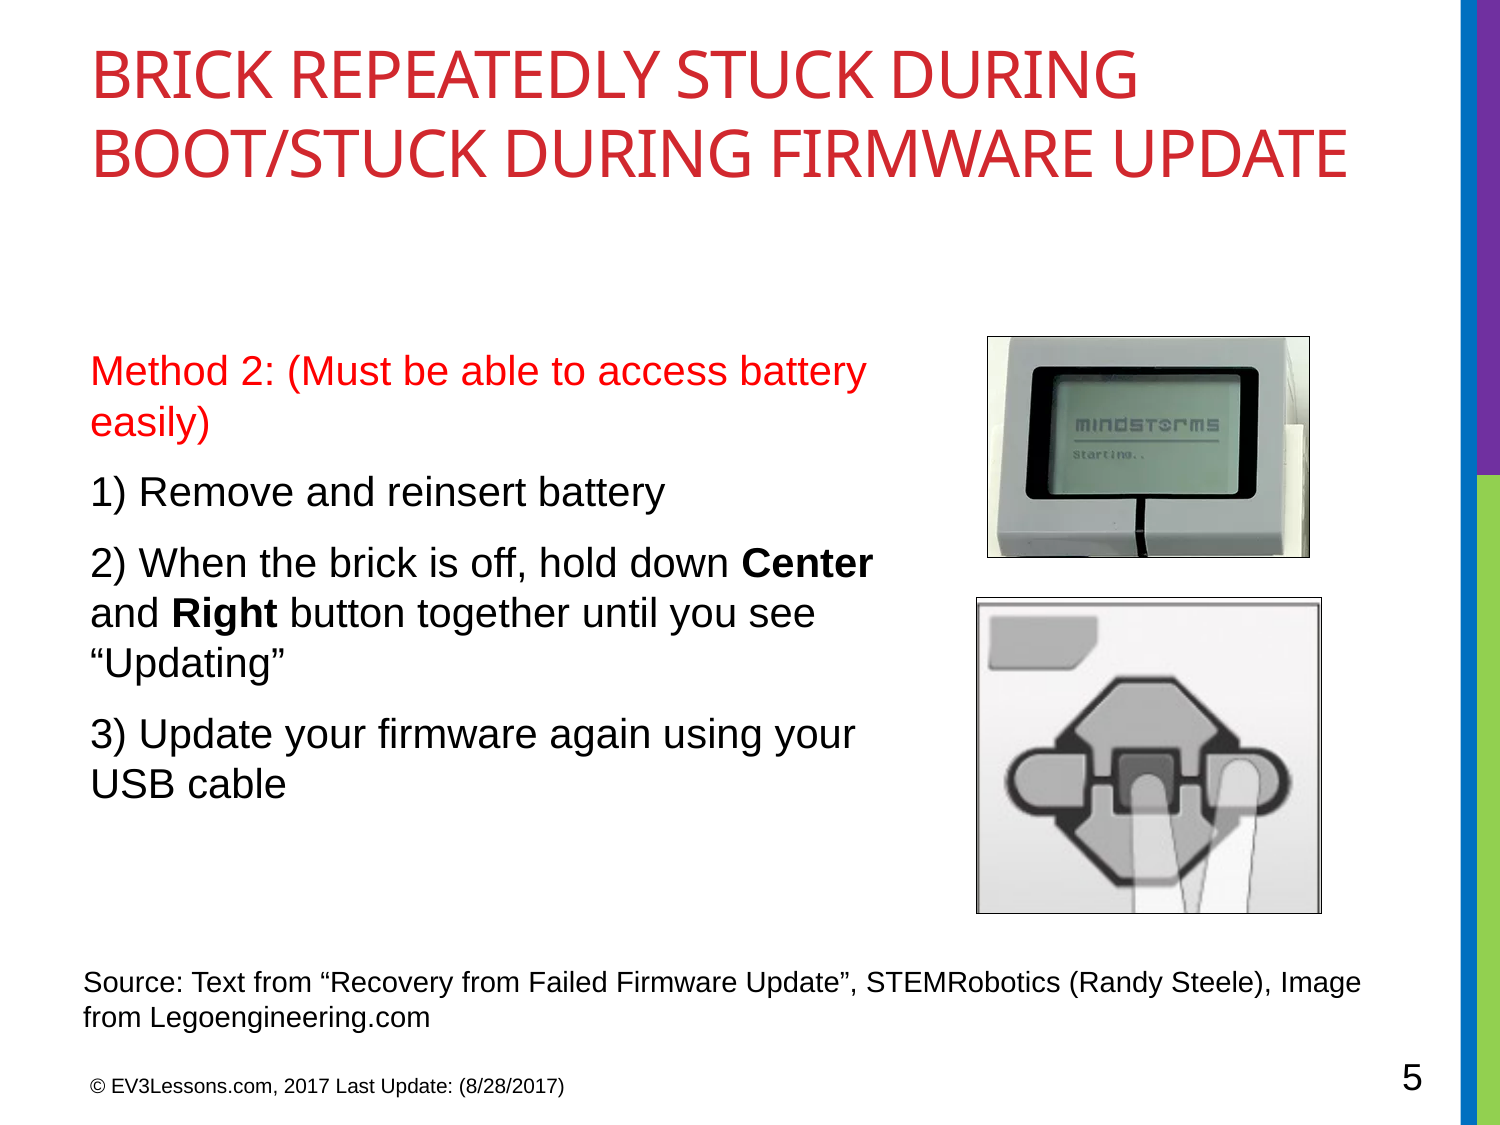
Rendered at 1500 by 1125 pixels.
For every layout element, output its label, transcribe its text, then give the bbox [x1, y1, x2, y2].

text_box Source: Text from “Recovery from Failed Firmware Update”, STEMRobotics (Randy Steele), Image from Legoengineering.com [68, 956, 1390, 1087]
title BRICK REPEATEDLY STUCK DURING BOOT/STUCK DURING FIRMWARE UPDATE [75, 25, 1428, 250]
picture [975, 597, 1323, 915]
slide_number 5 [1387, 1045, 1491, 1106]
list Method 2: (Must be able to access battery easily) 1) Remove and reinsert battery 2) When the brick is off, hold down Center and Right button together until you see “Updating” 3) Update your firmware again using your USB cable [75, 336, 933, 891]
picture [987, 336, 1311, 558]
footer © EV3Lessons.com, 2017 Last Update: (8/28/2017) [75, 1087, 638, 1112]
